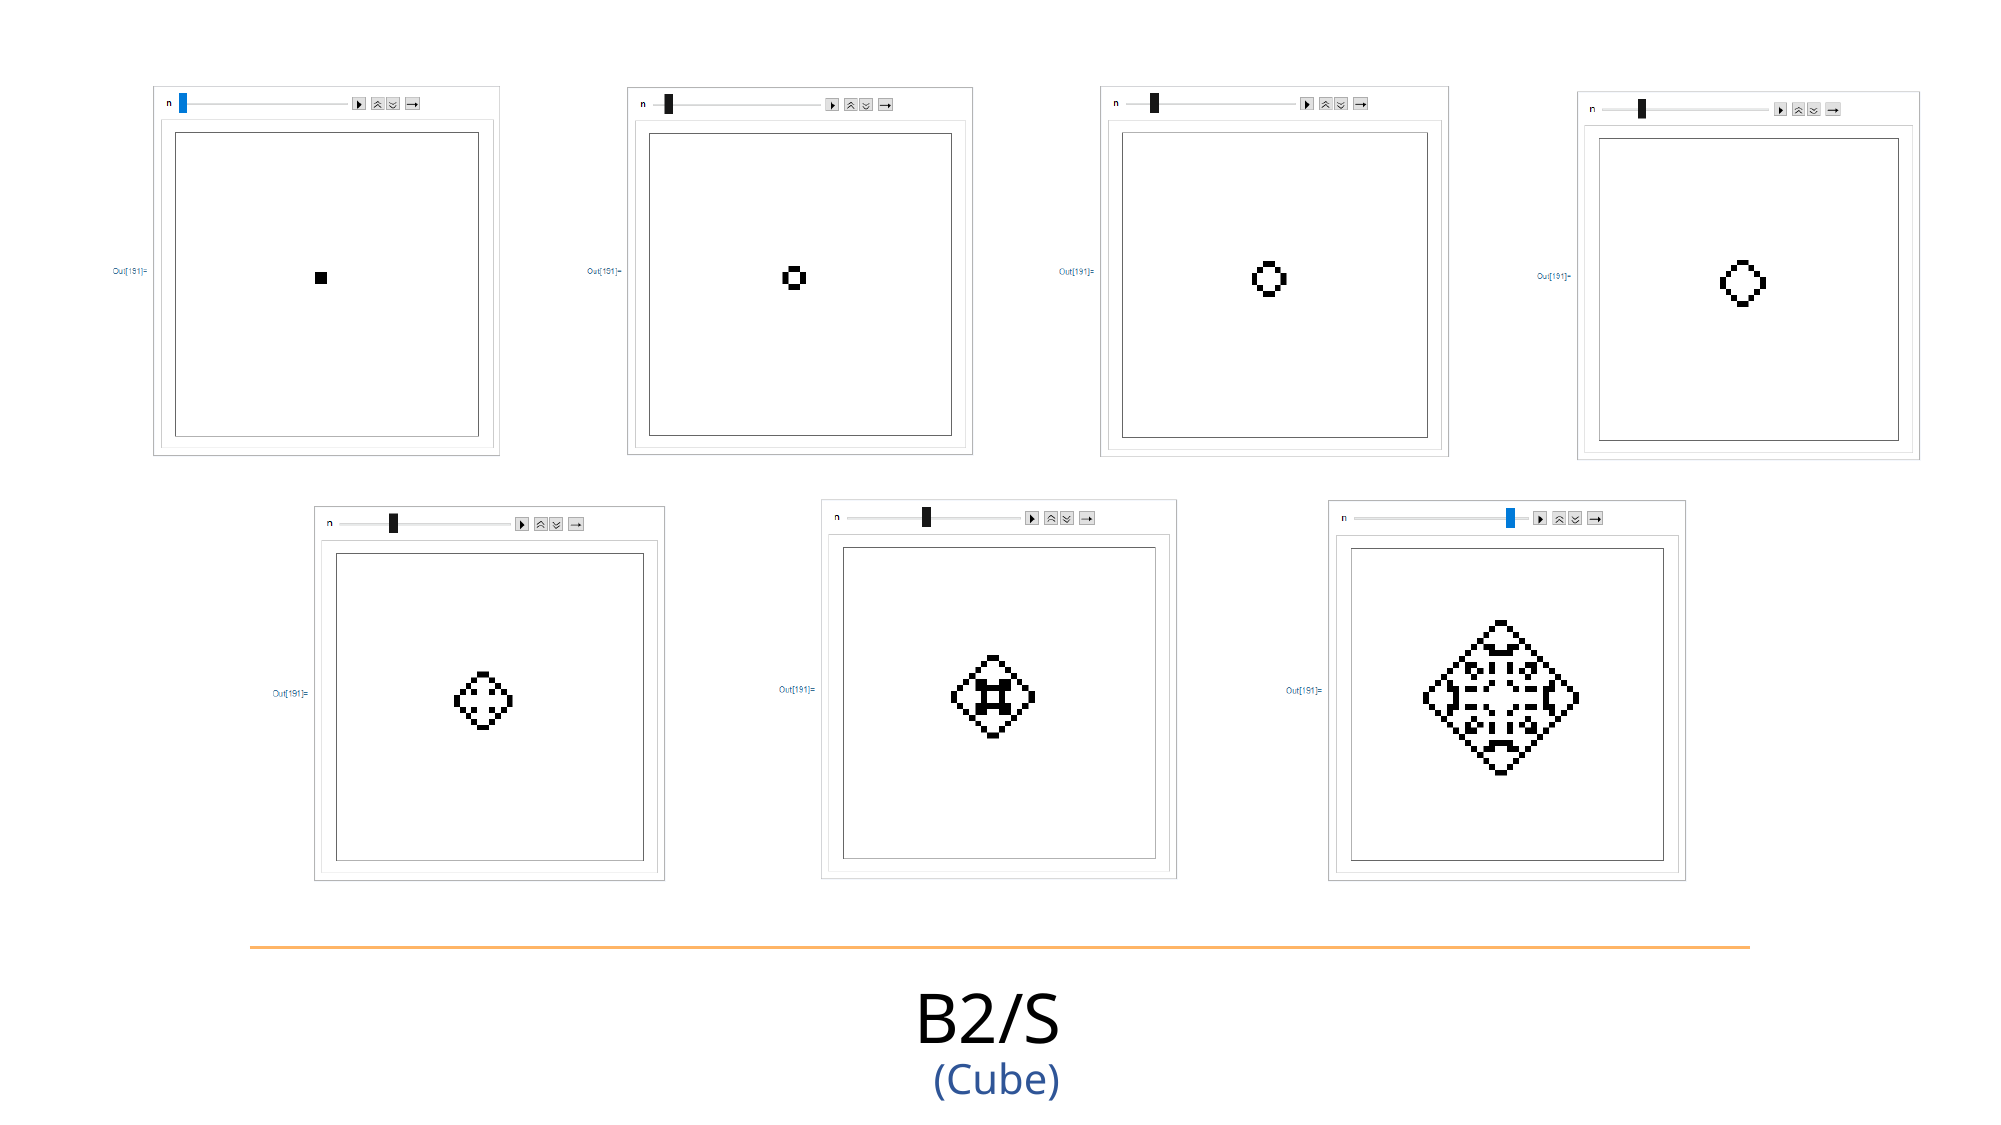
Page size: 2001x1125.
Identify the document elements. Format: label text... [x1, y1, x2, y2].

picture [775, 493, 1182, 885]
picture [584, 83, 976, 459]
picture [267, 501, 674, 885]
picture [1058, 81, 1458, 457]
picture [108, 81, 500, 459]
picture [1533, 81, 1933, 465]
title B2/S (Cube) [102, 927, 1892, 1111]
picture [1283, 489, 1690, 885]
